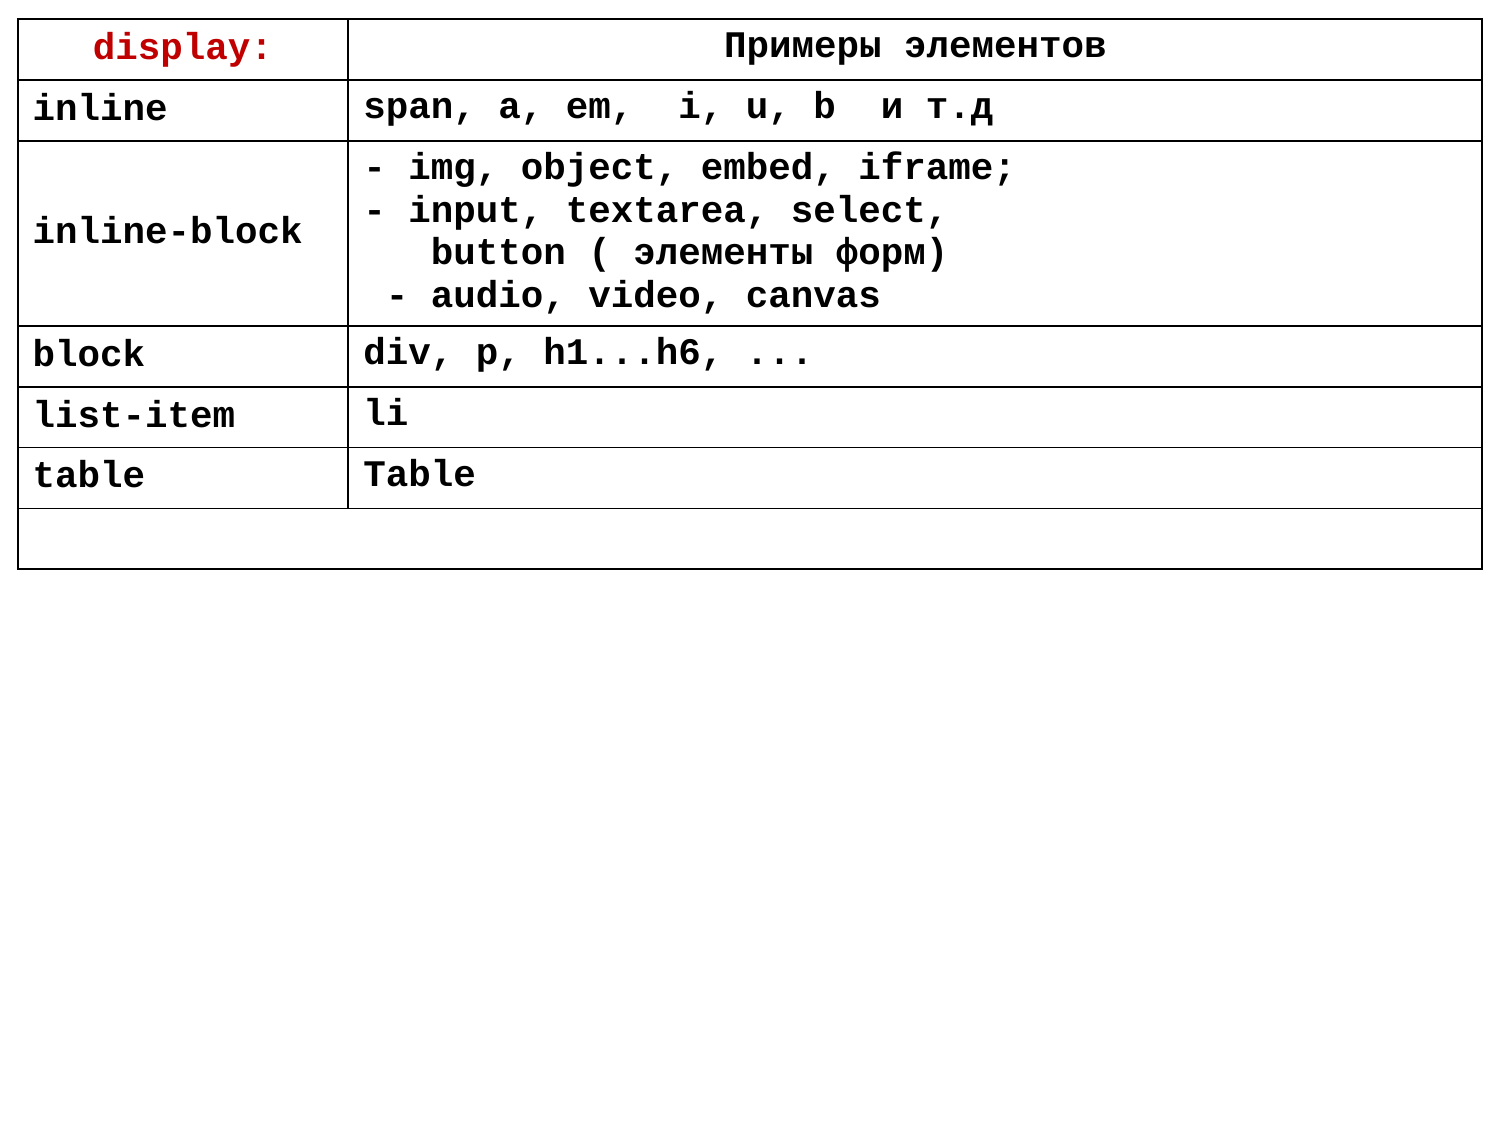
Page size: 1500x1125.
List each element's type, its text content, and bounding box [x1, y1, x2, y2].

table_cell inline [19, 81, 347, 140]
table_cell - img, object, embed, iframe; - input, textarea, select, button ( элементы форм) - audio, video, canvas [349, 142, 1481, 325]
table_cell [19, 509, 1481, 568]
table_cell block [19, 327, 347, 386]
table_cell list-item [19, 388, 347, 447]
table_cell inline-block [19, 142, 347, 325]
table_cell table [19, 448, 347, 508]
table_header Примеры элементов [349, 20, 1481, 79]
table_cell li [349, 388, 1481, 447]
table_cell span, a, em, i, u, b и т.д [349, 81, 1481, 140]
table_cell Table [349, 448, 1481, 508]
table_header display: [19, 20, 347, 79]
table_cell div, p, h1...h6, ... [349, 327, 1481, 386]
